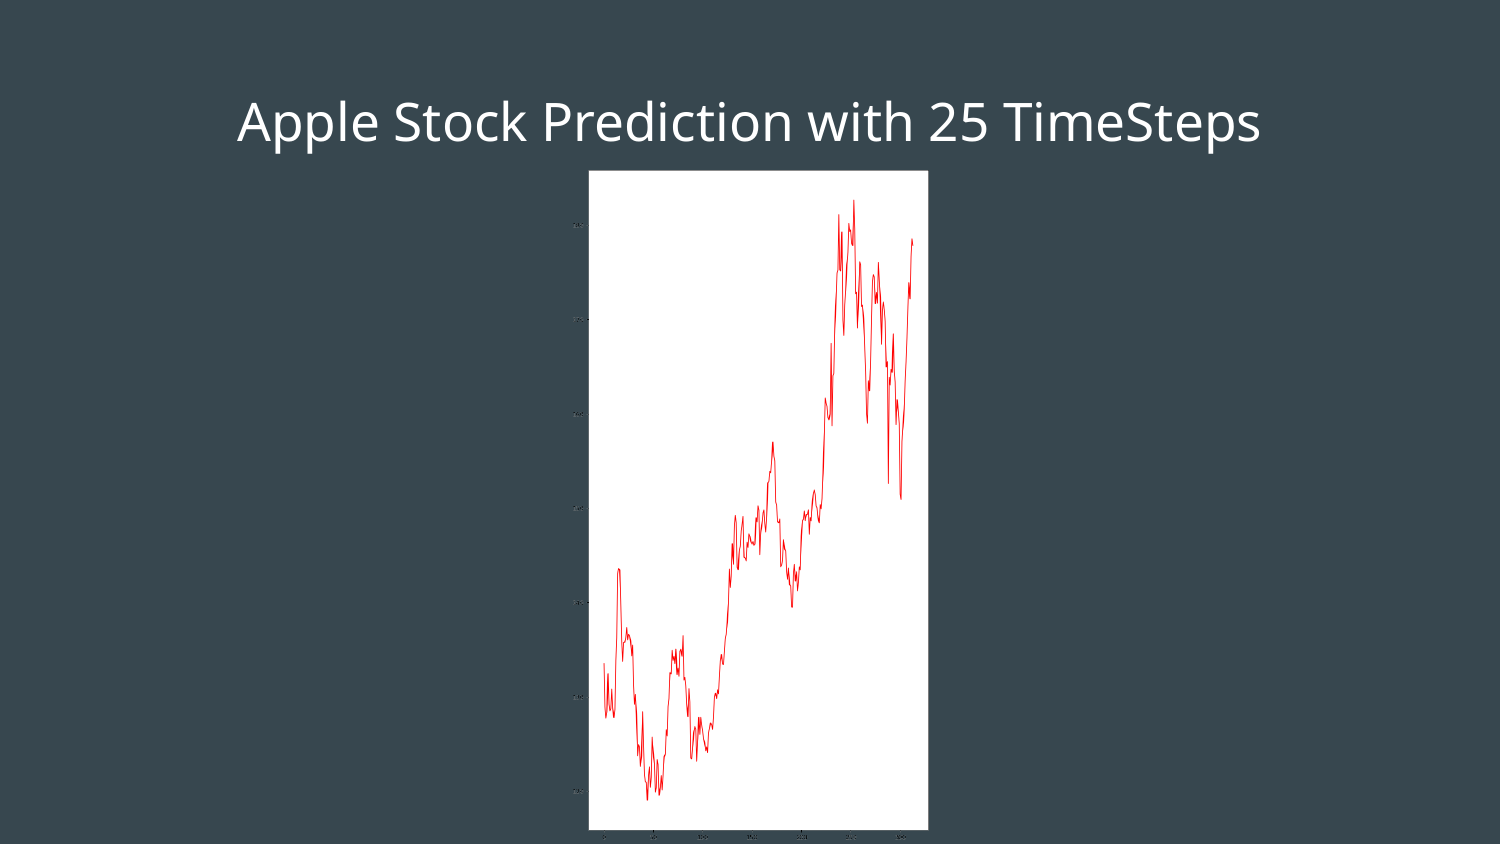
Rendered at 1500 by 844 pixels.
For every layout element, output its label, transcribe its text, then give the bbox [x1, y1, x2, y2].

picture [568, 166, 932, 844]
title Apple Stock Prediction with 25 TimeSteps [51, 72, 1449, 167]
